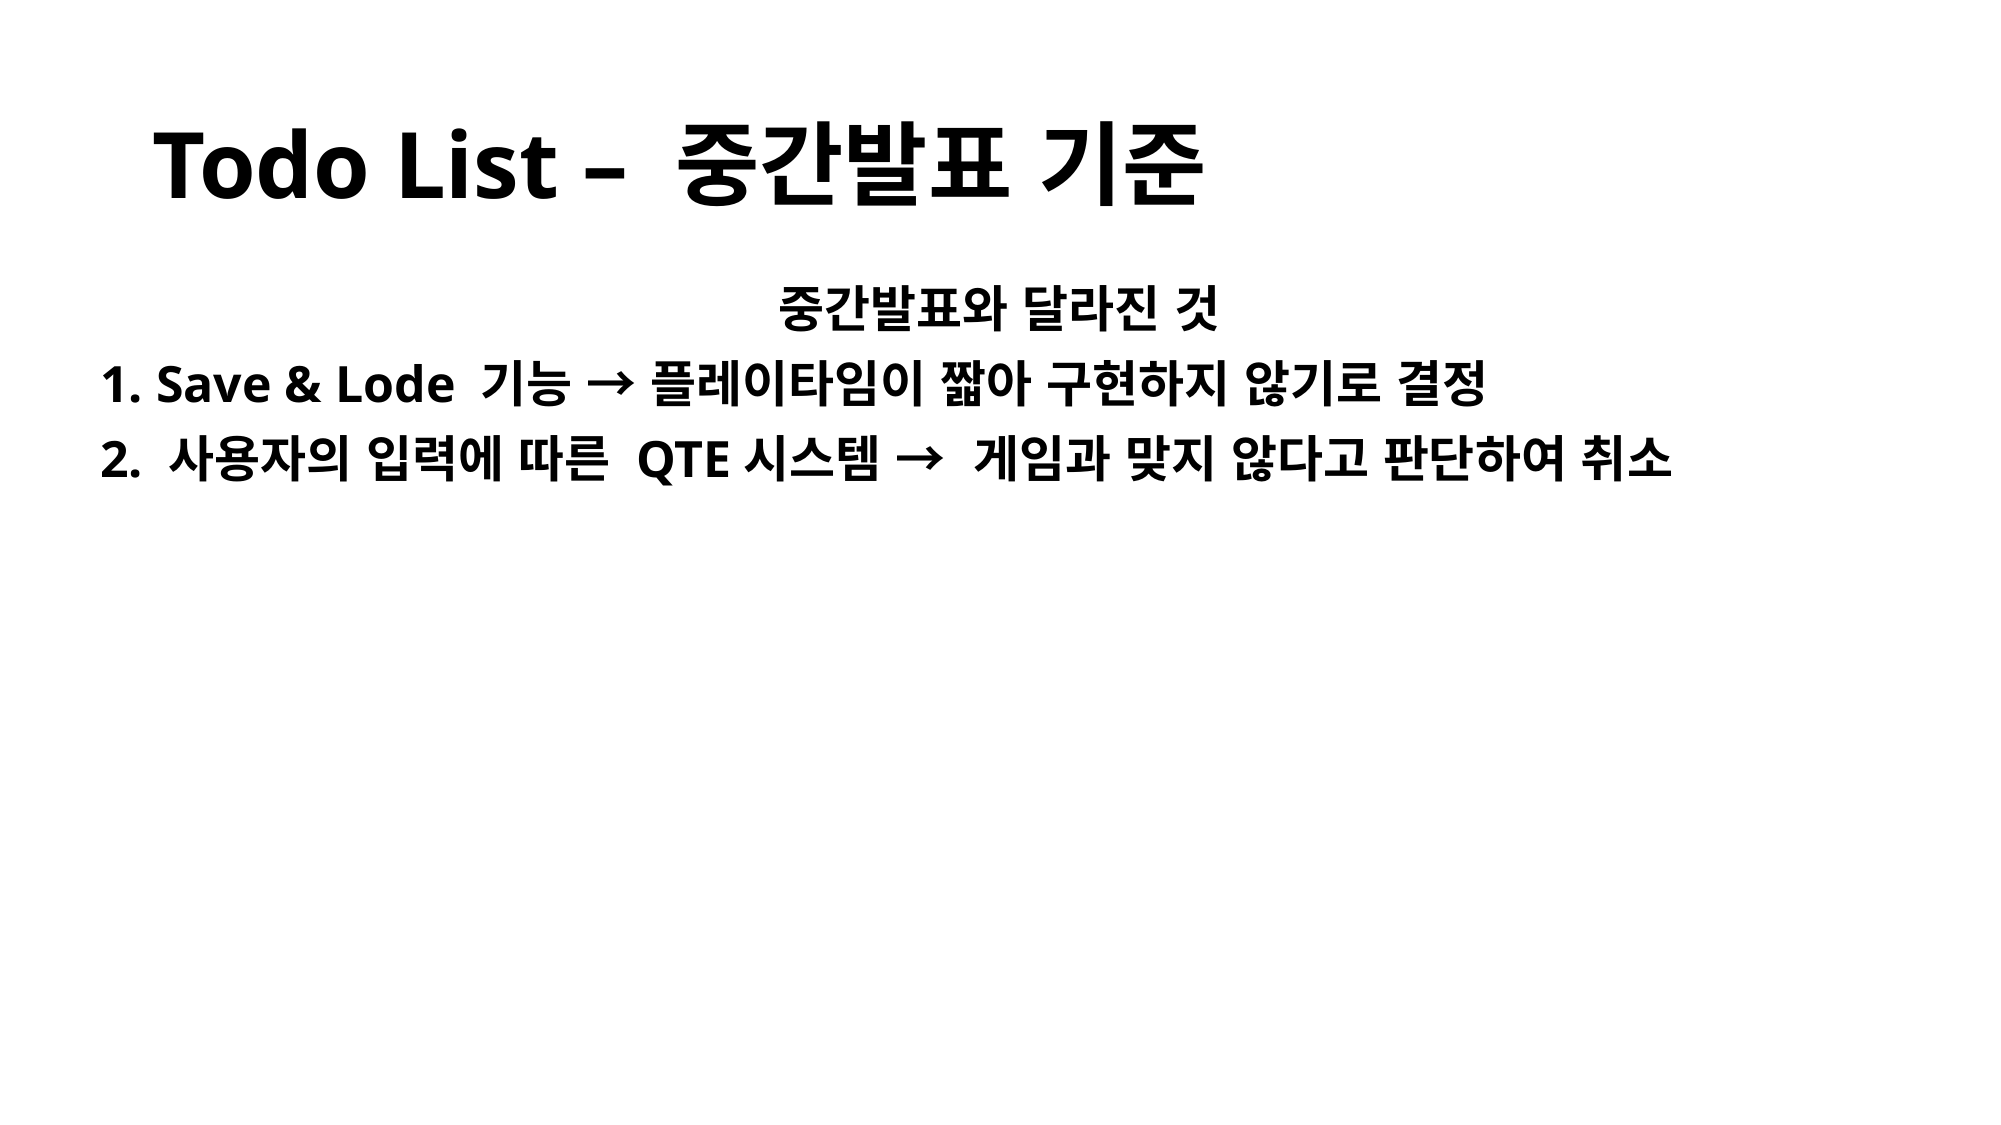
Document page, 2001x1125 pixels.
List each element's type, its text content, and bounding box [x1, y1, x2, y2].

list 중간발표와 달라진 것 1. Save & Lode 기능 → 플레이타임이 짧아 구현하지 않기로 결정 2. 사용자의 입력에 따른 QTE시스템 → 게임과 맞지 않다고 판단하여 취소 [85, 277, 1915, 795]
title Todo List – 중간발표 기준 [137, 59, 1863, 278]
